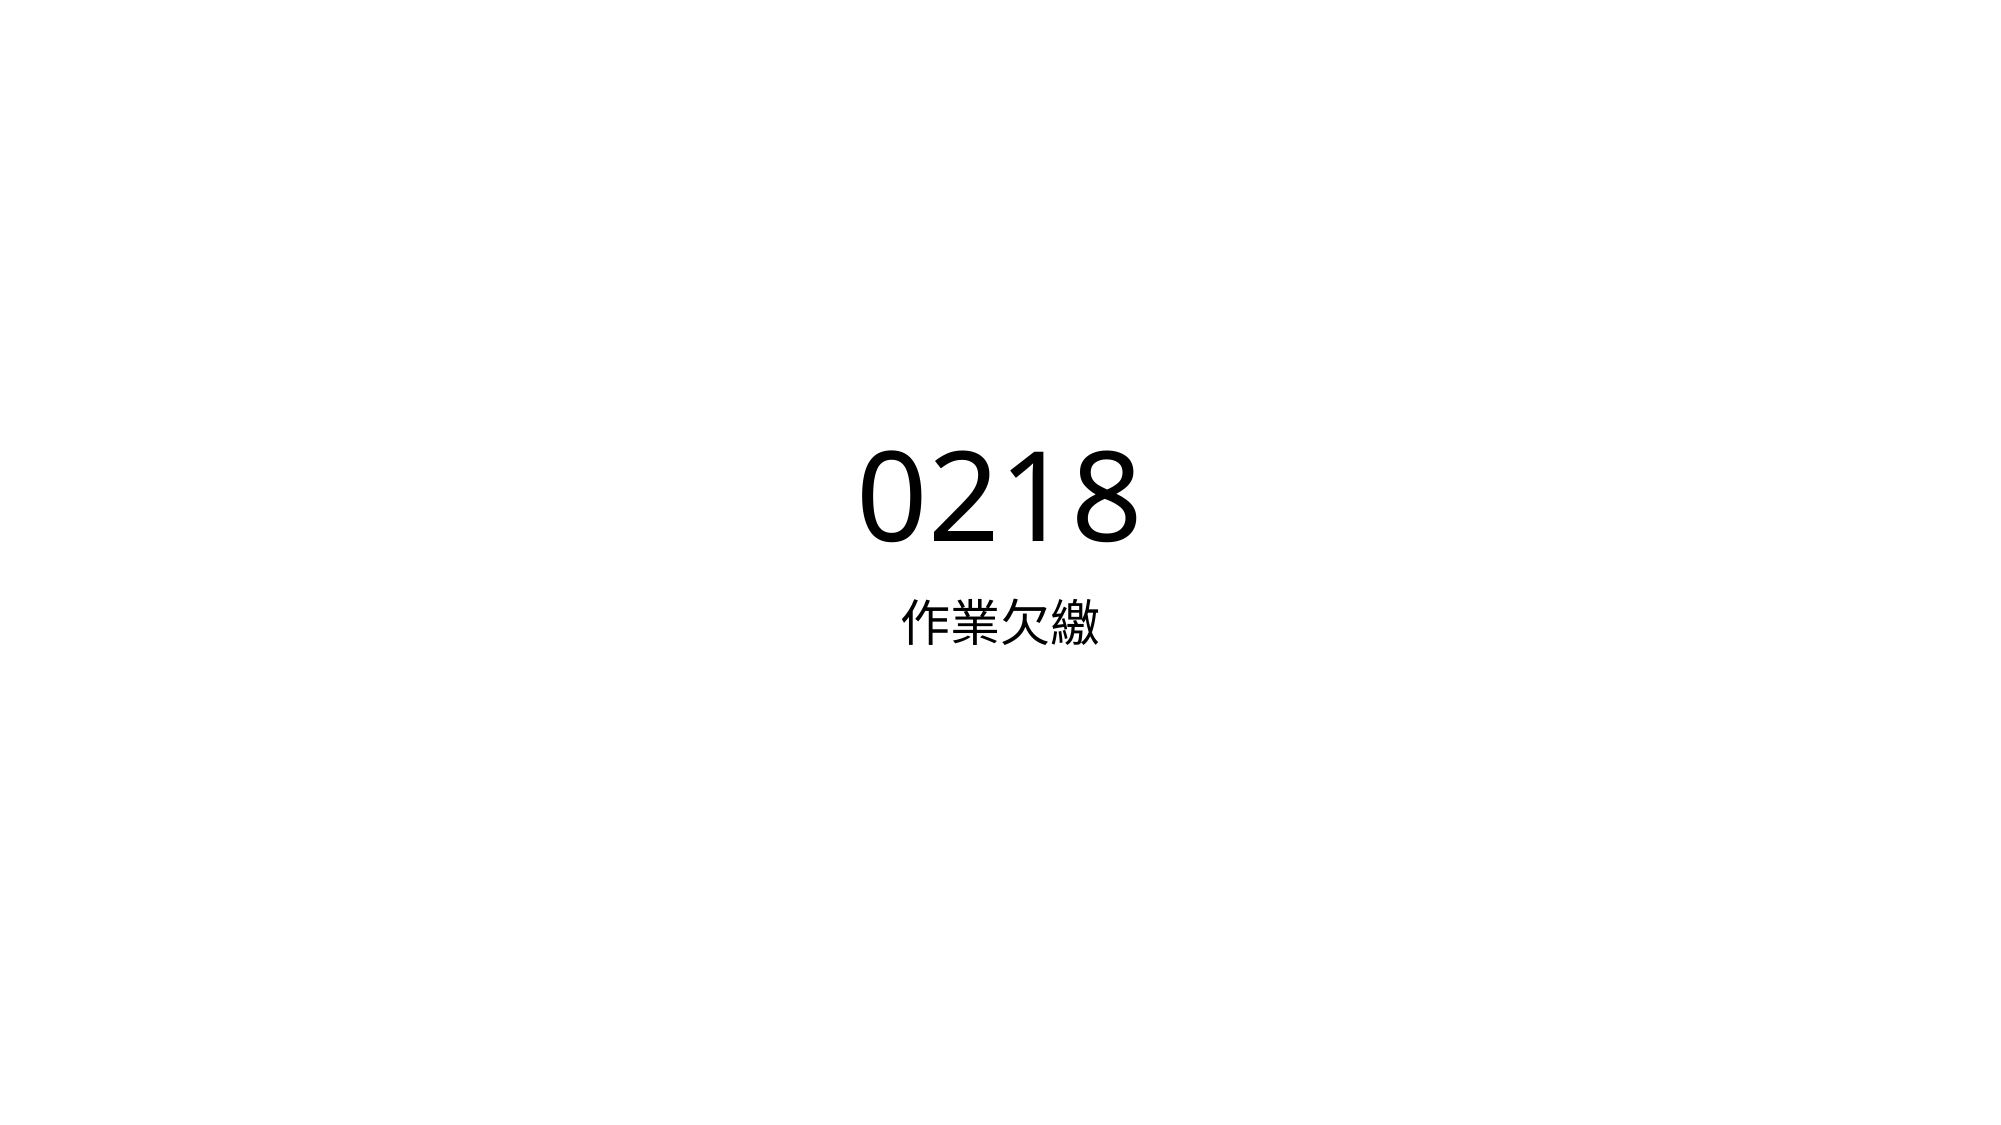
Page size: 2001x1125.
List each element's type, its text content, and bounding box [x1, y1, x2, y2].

subtitle 作業欠繳 [249, 590, 1750, 863]
title 0218 [249, 184, 1750, 576]
